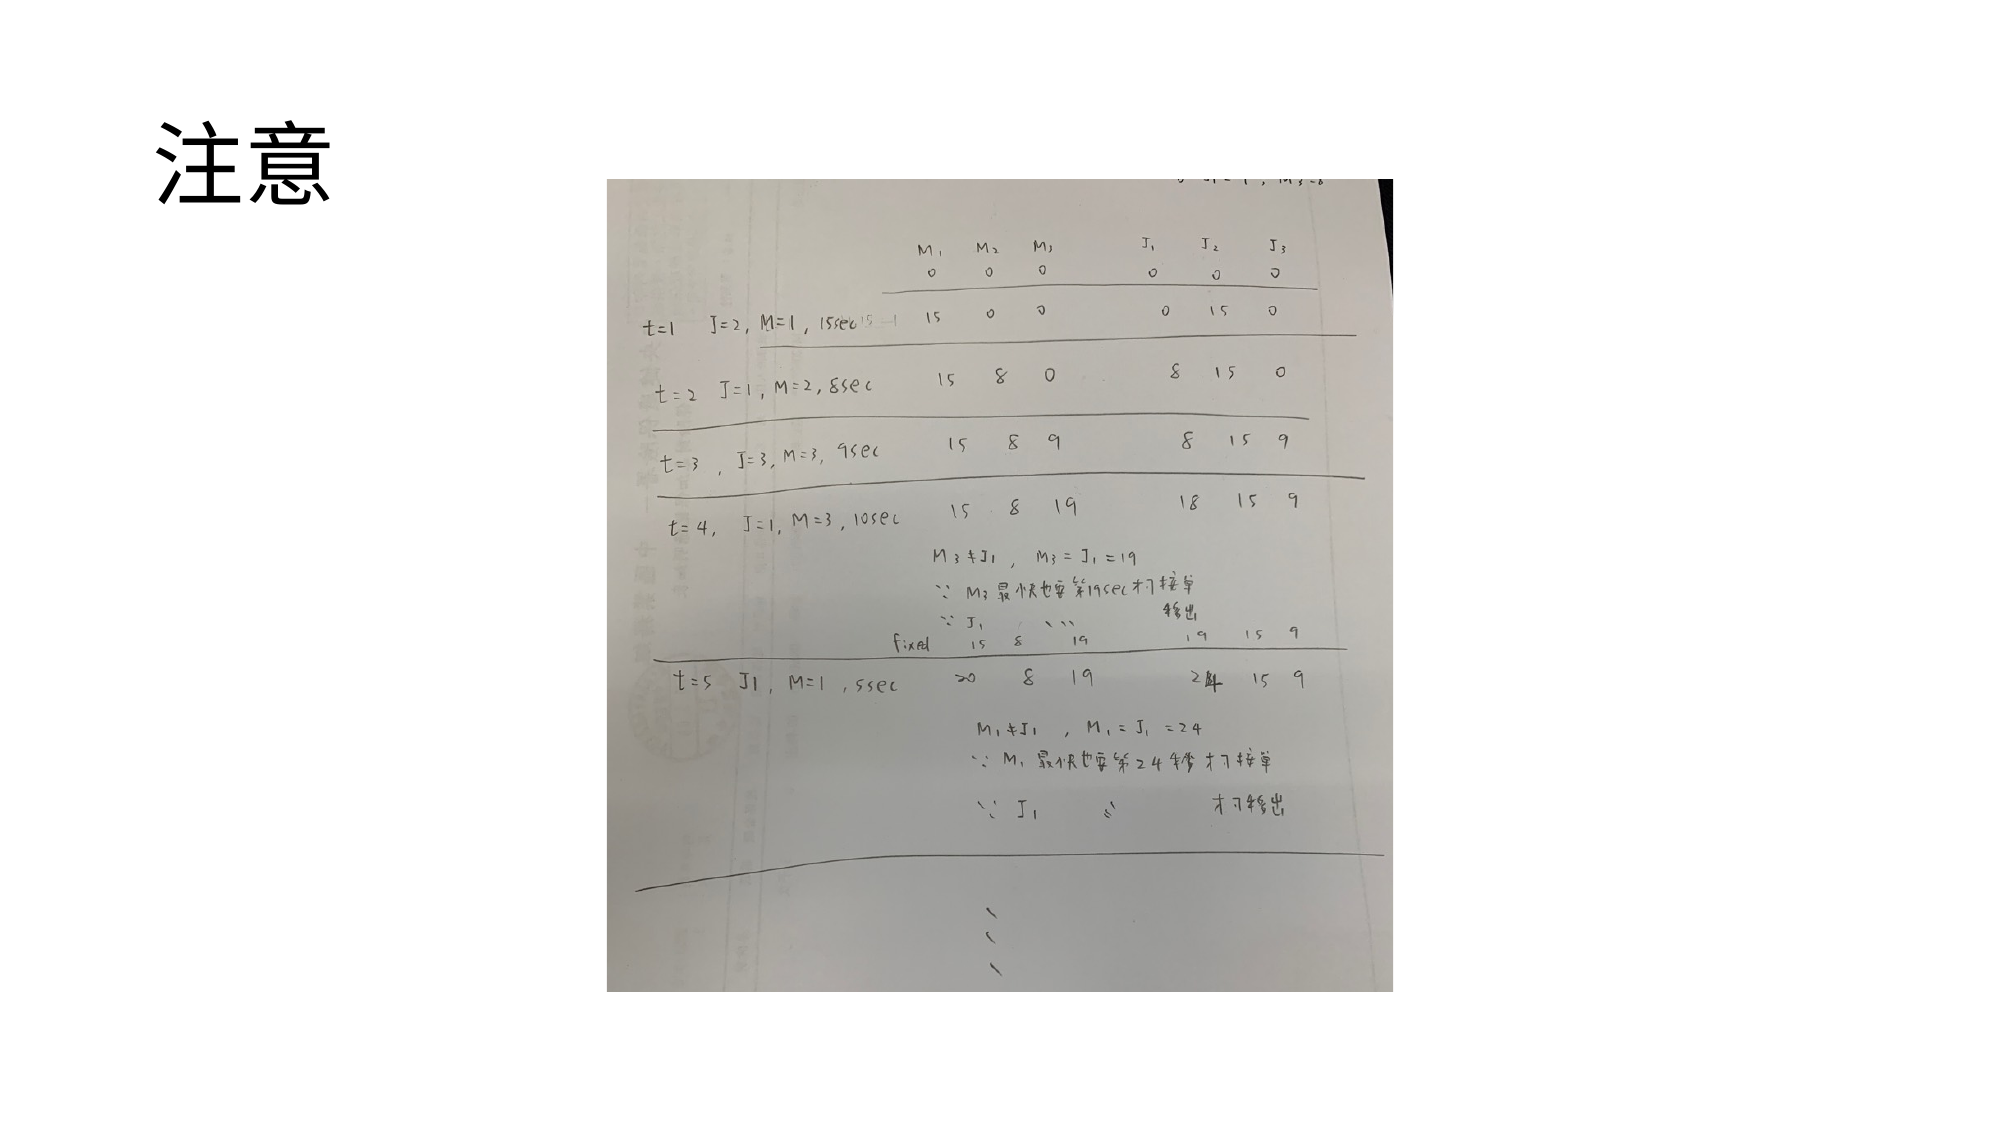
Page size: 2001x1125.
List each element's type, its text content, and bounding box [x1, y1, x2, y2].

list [606, 179, 1394, 992]
title 注意 [137, 59, 1863, 278]
